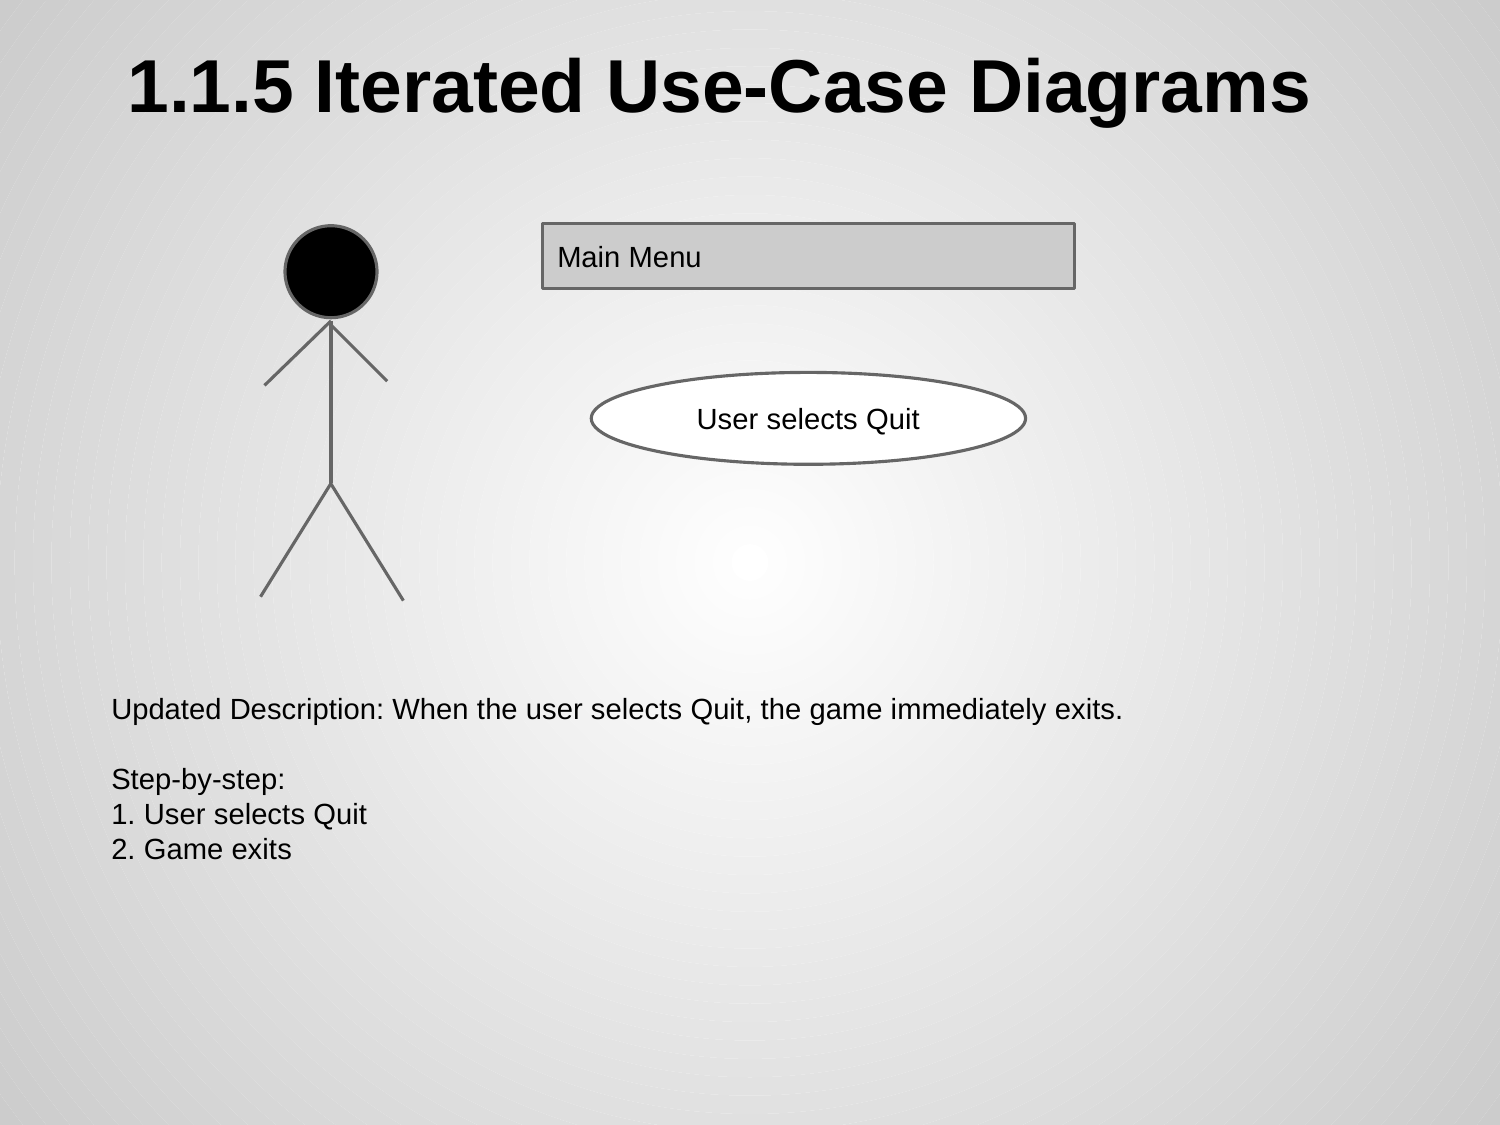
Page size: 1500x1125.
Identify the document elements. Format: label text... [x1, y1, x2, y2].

title 1.1.5 Iterated Use-Case Diagrams [75, 14, 1425, 233]
text_box Updated Description: When the user selects Quit, the game immediately exits. Step-by-step: 1. User selects Quit 2. Game exits [96, 675, 1386, 881]
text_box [260, 223, 1075, 604]
